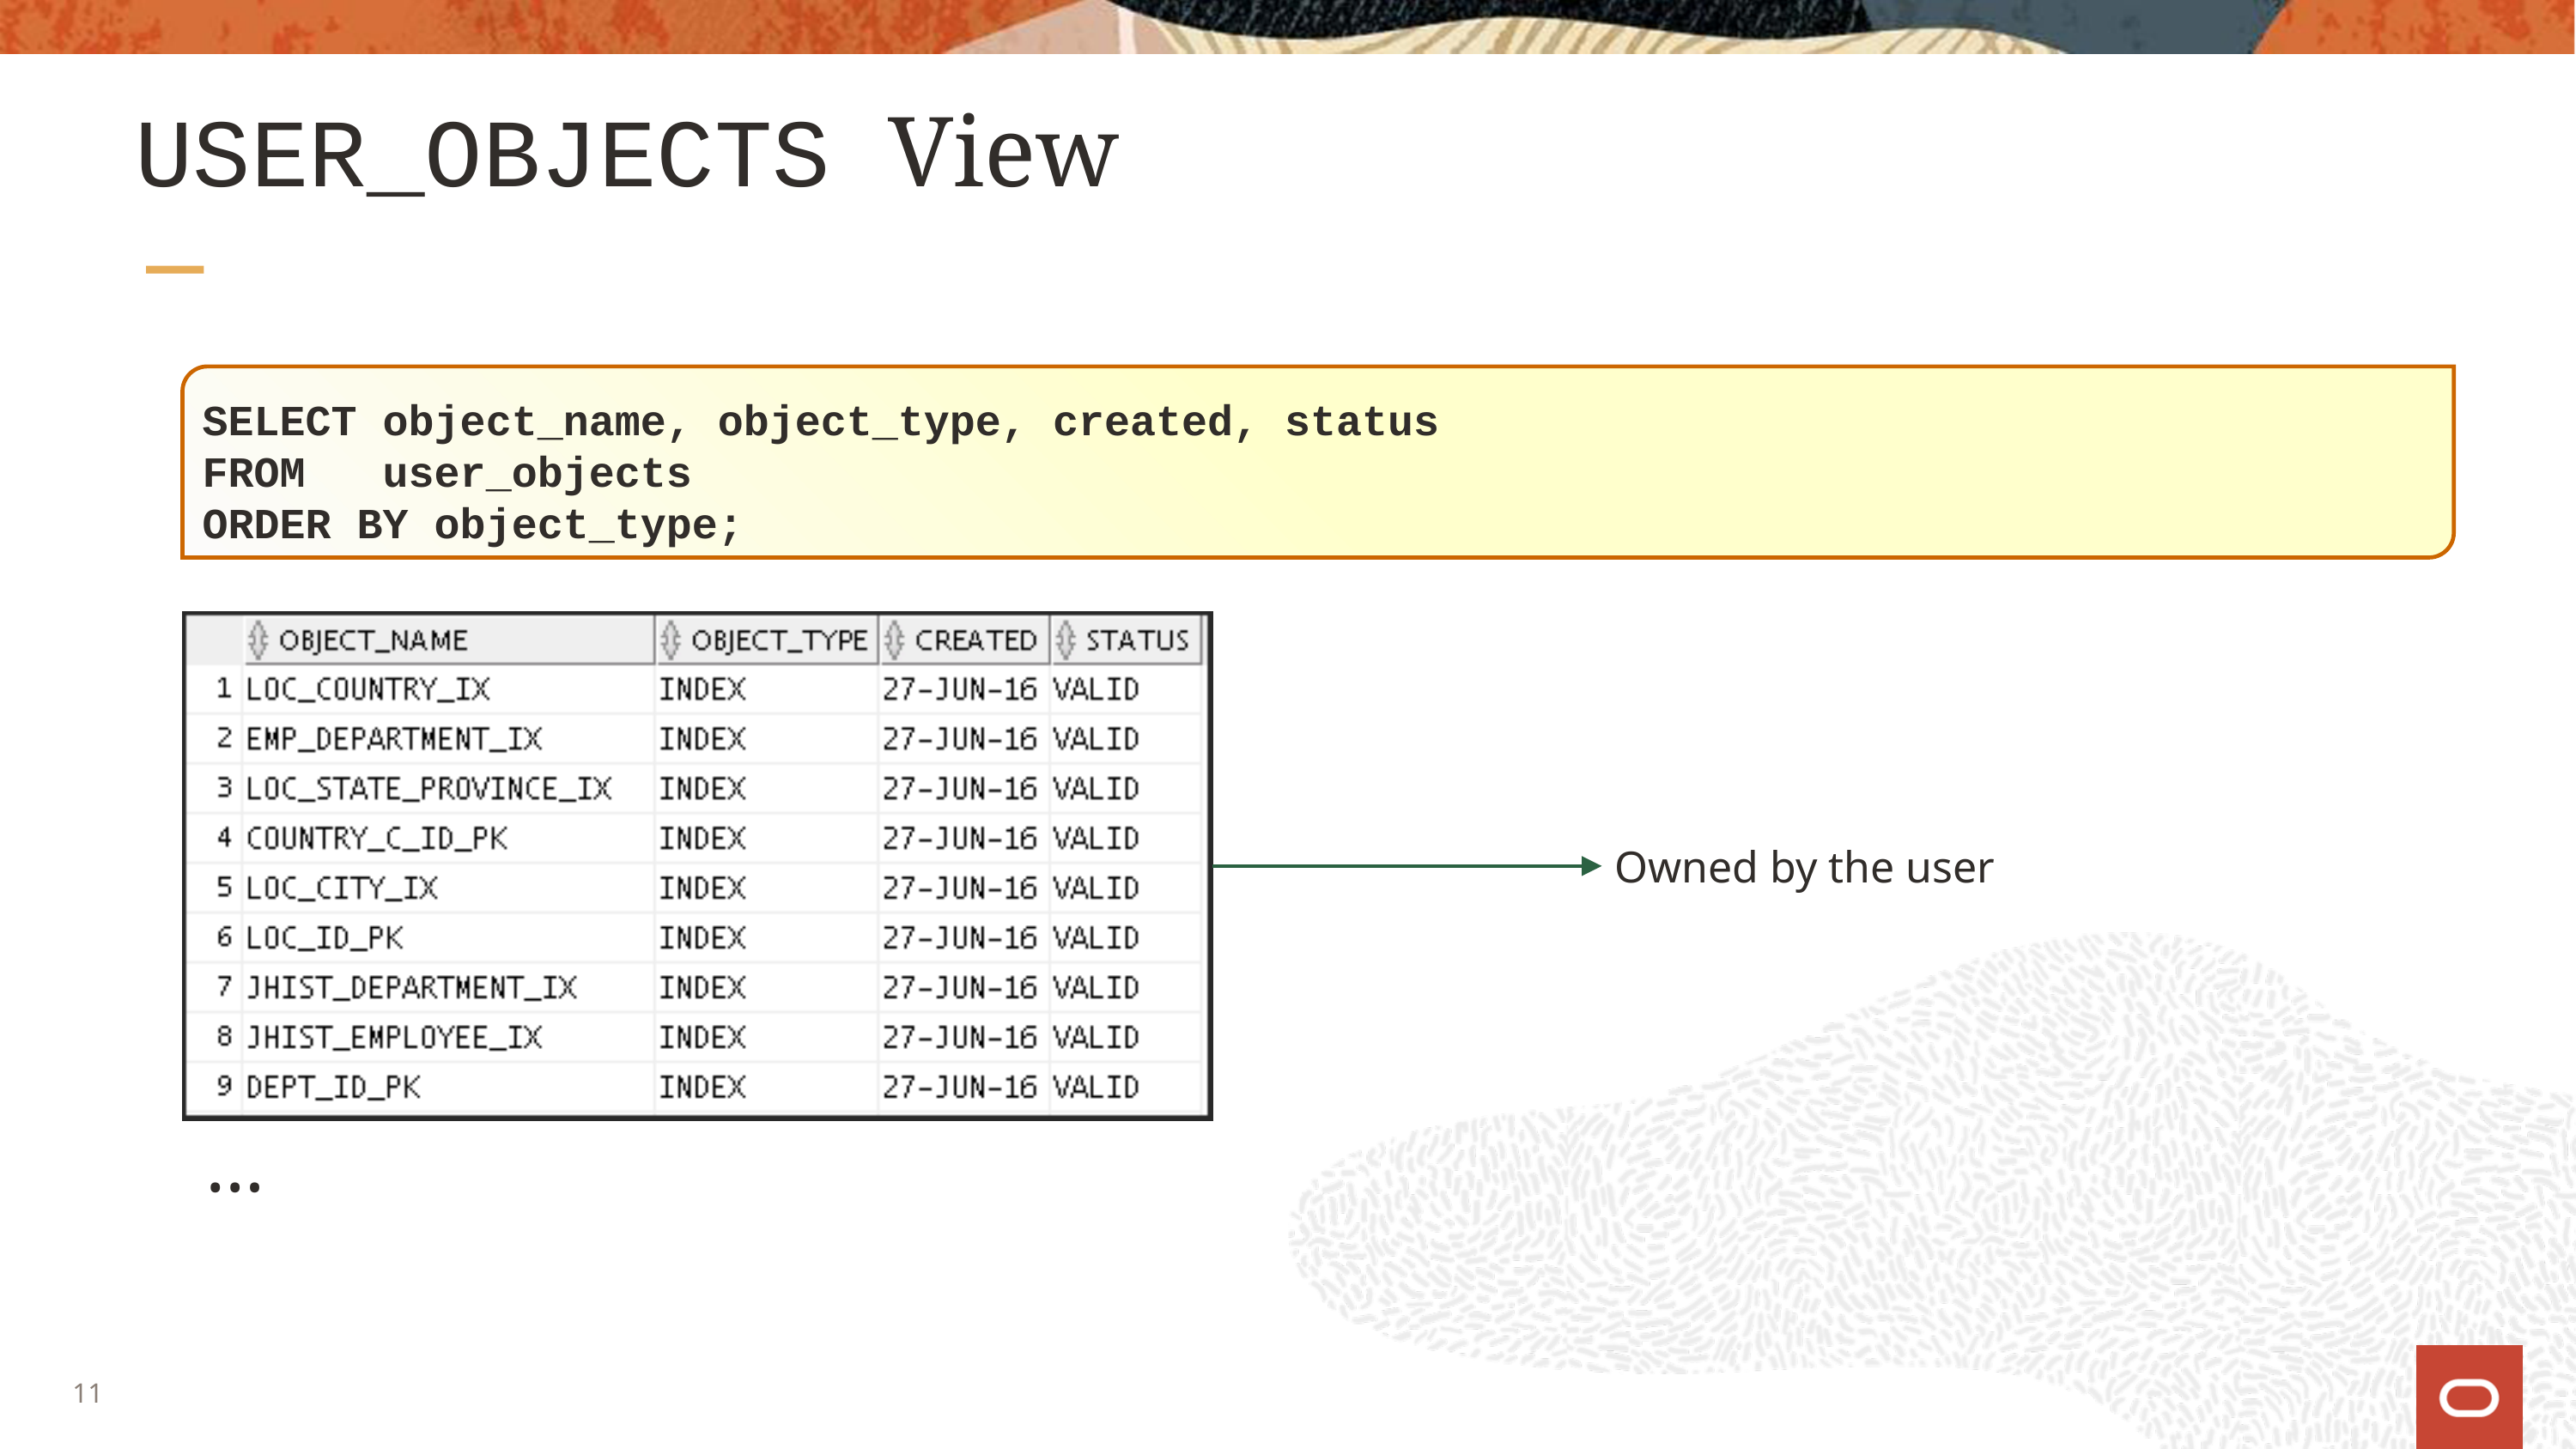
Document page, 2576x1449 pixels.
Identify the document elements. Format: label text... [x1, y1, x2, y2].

picture [2416, 1345, 2523, 1449]
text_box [182, 611, 2037, 1121]
title USER_OBJECTS View [131, 86, 2445, 252]
text_box SELECT object_name, object_type, created, status FROM user_objects ORDER BY object_type; [182, 366, 2454, 558]
picture [0, 0, 2576, 54]
text_box … [192, 1131, 408, 1214]
